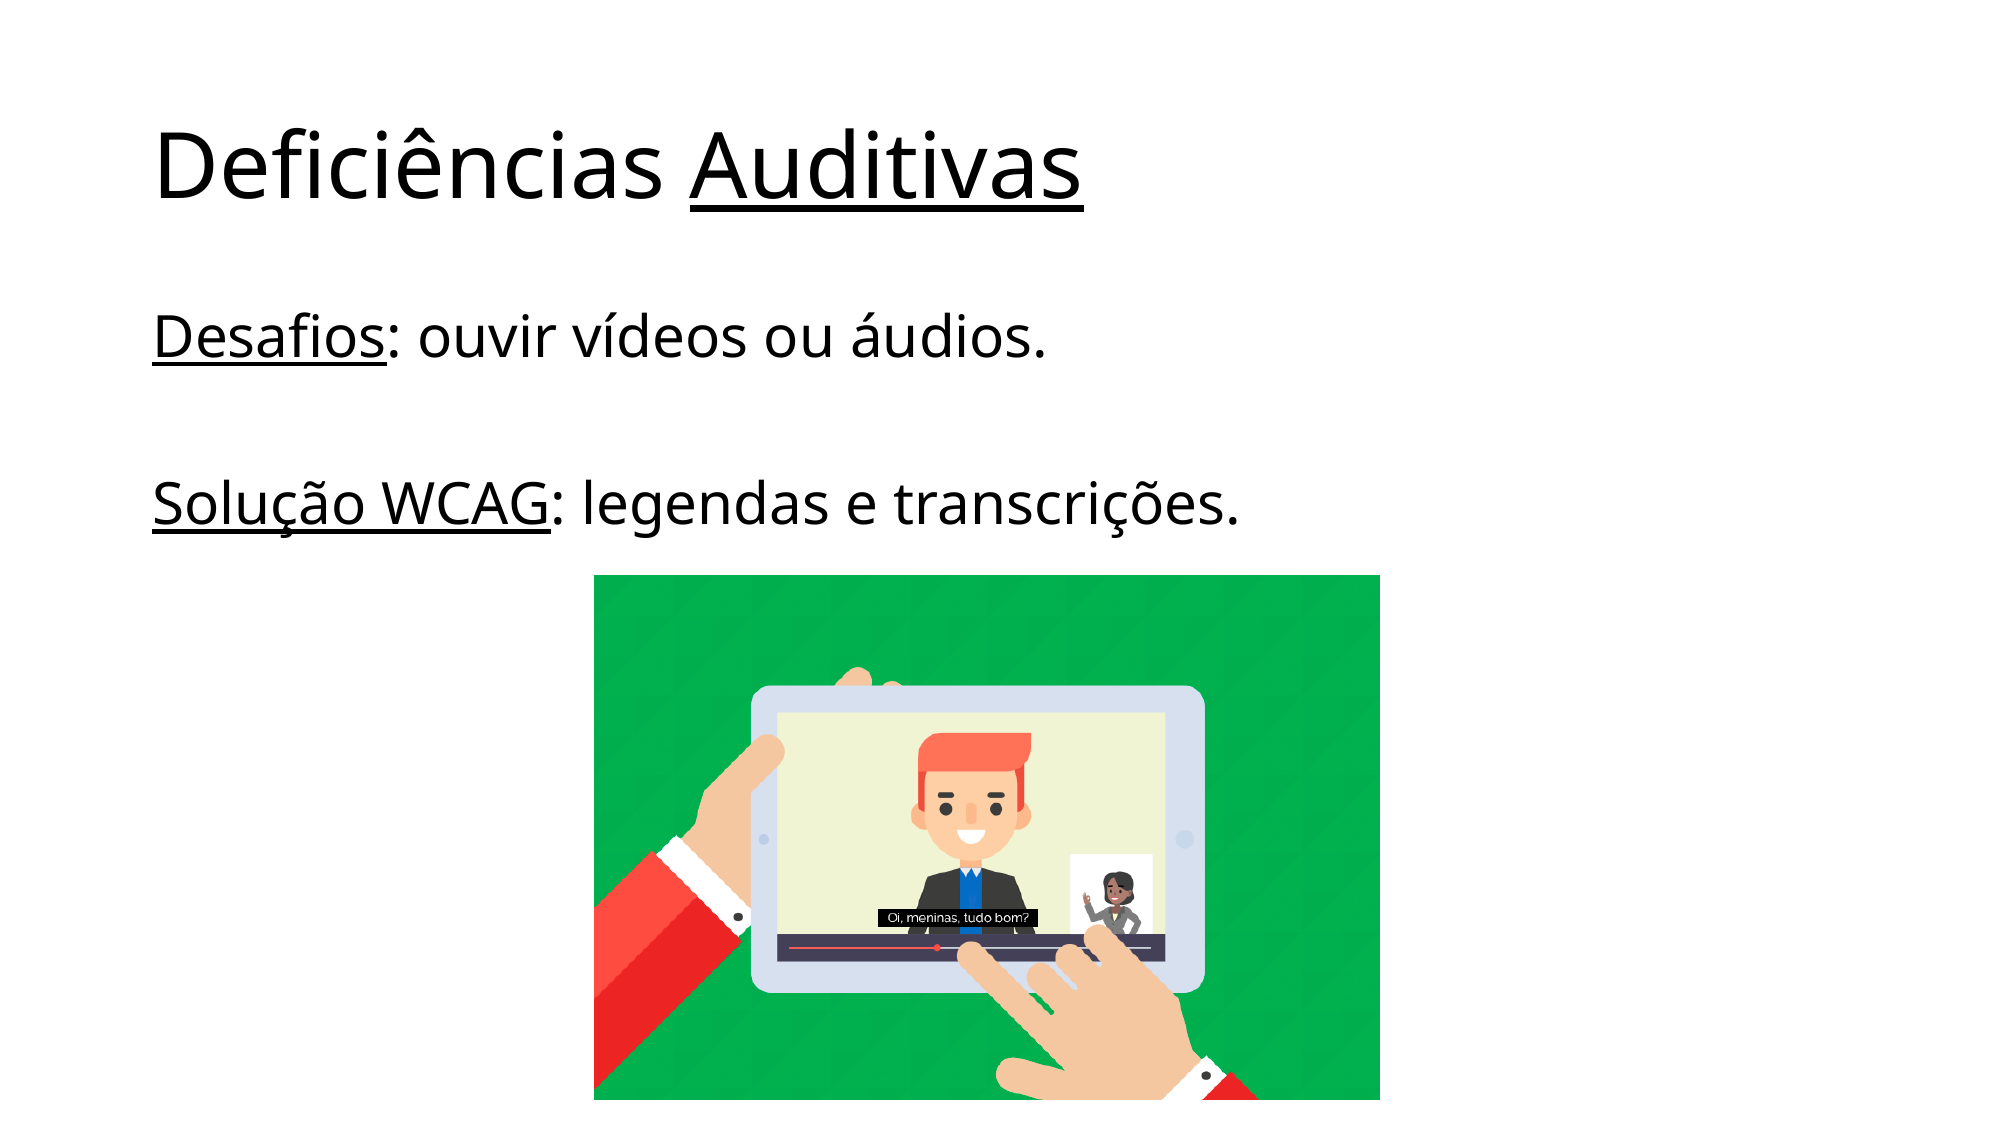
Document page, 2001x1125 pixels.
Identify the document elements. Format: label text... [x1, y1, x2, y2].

list Desafios: ouvir vídeos ou áudios. Solução WCAG: legendas e transcrições. [137, 299, 1863, 1014]
picture [593, 575, 1380, 1101]
title Deficiências Auditivas [137, 59, 1863, 278]
